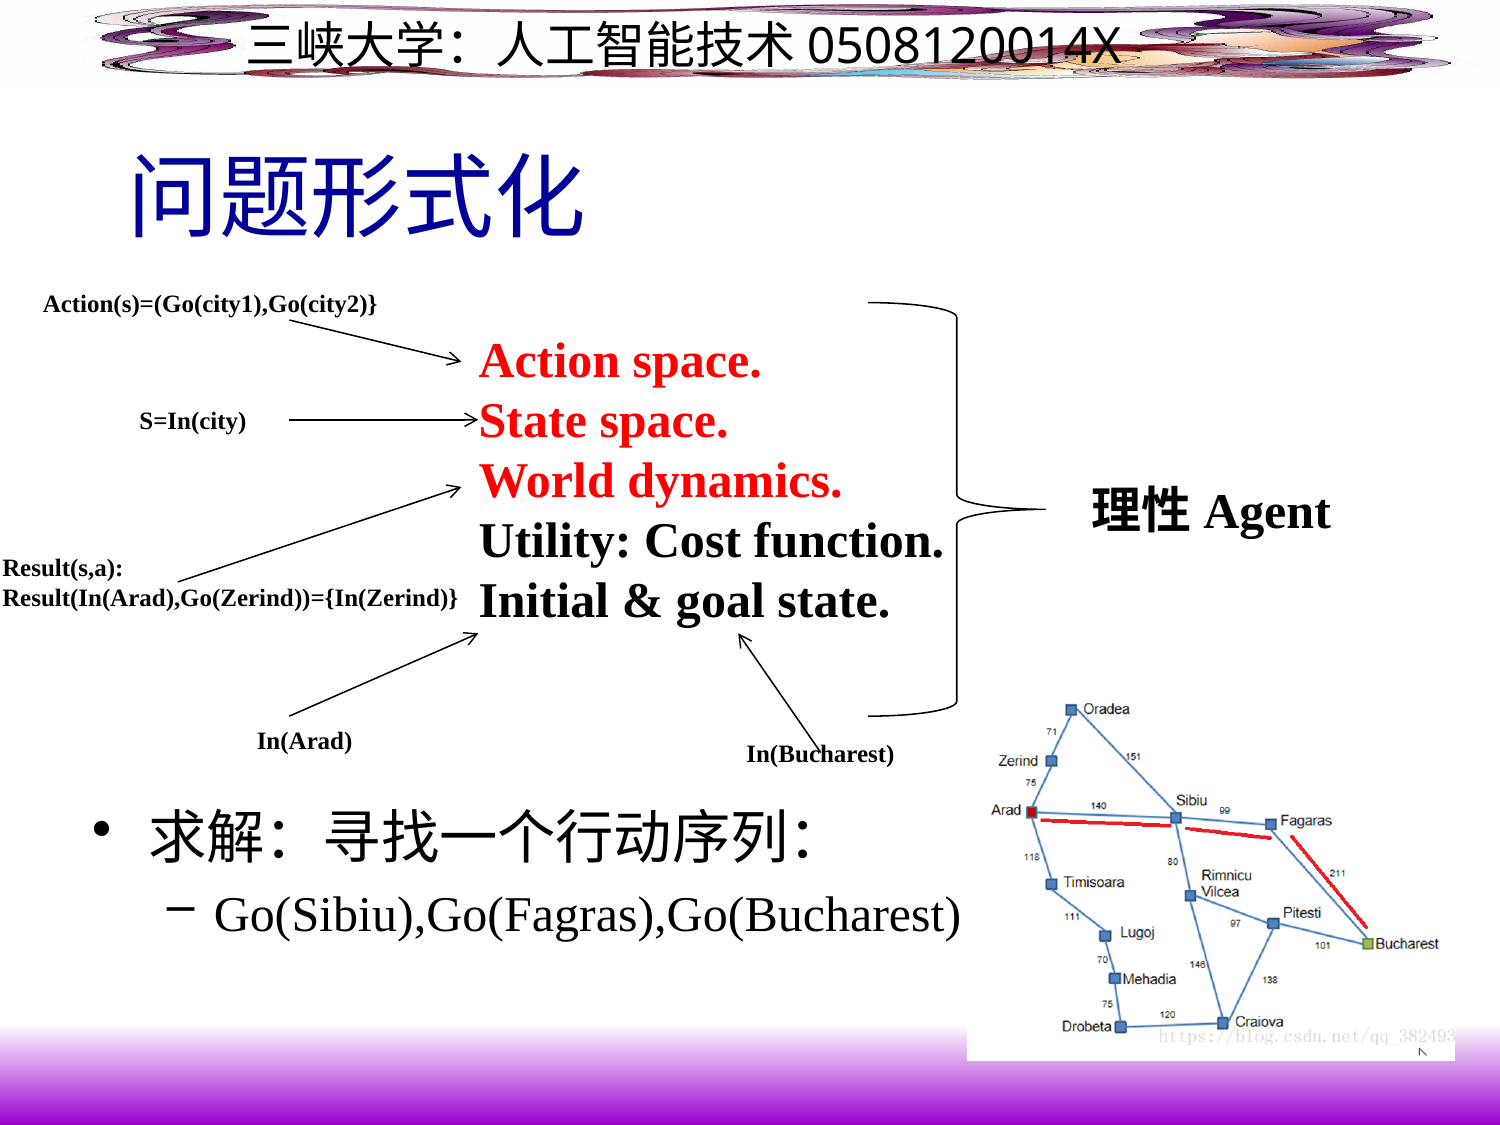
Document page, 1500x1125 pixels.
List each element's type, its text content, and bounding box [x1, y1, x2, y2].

text_box In(Arad) [242, 717, 368, 763]
text_box 理性Agent [1076, 471, 1346, 547]
picture [0, 0, 1500, 88]
text_box S=In(city) [124, 397, 262, 442]
title 问题形式化 [112, 99, 1388, 288]
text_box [177, 486, 462, 583]
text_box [737, 632, 822, 753]
text_box Action(s)=(Go(city1),Go(city2)} [28, 280, 438, 325]
text_box Result(s,a): Result(In(Arad),Go(Zerind))={In(Zerind)} [2, 543, 464, 619]
picture [967, 698, 1456, 1061]
text_box [868, 302, 957, 320]
list 求解：寻找一个行动序列： Go(Sibiu),Go(Fagras),Go(Bucharest) [76, 289, 1352, 965]
text_box [960, 498, 1046, 521]
text_box Action space. State space. World dynamics. Utility: Cost function. Initial & goal state. [463, 320, 960, 695]
text_box [868, 695, 957, 717]
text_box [289, 319, 462, 362]
text_box In(Bucharest) [731, 729, 910, 775]
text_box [289, 632, 479, 717]
